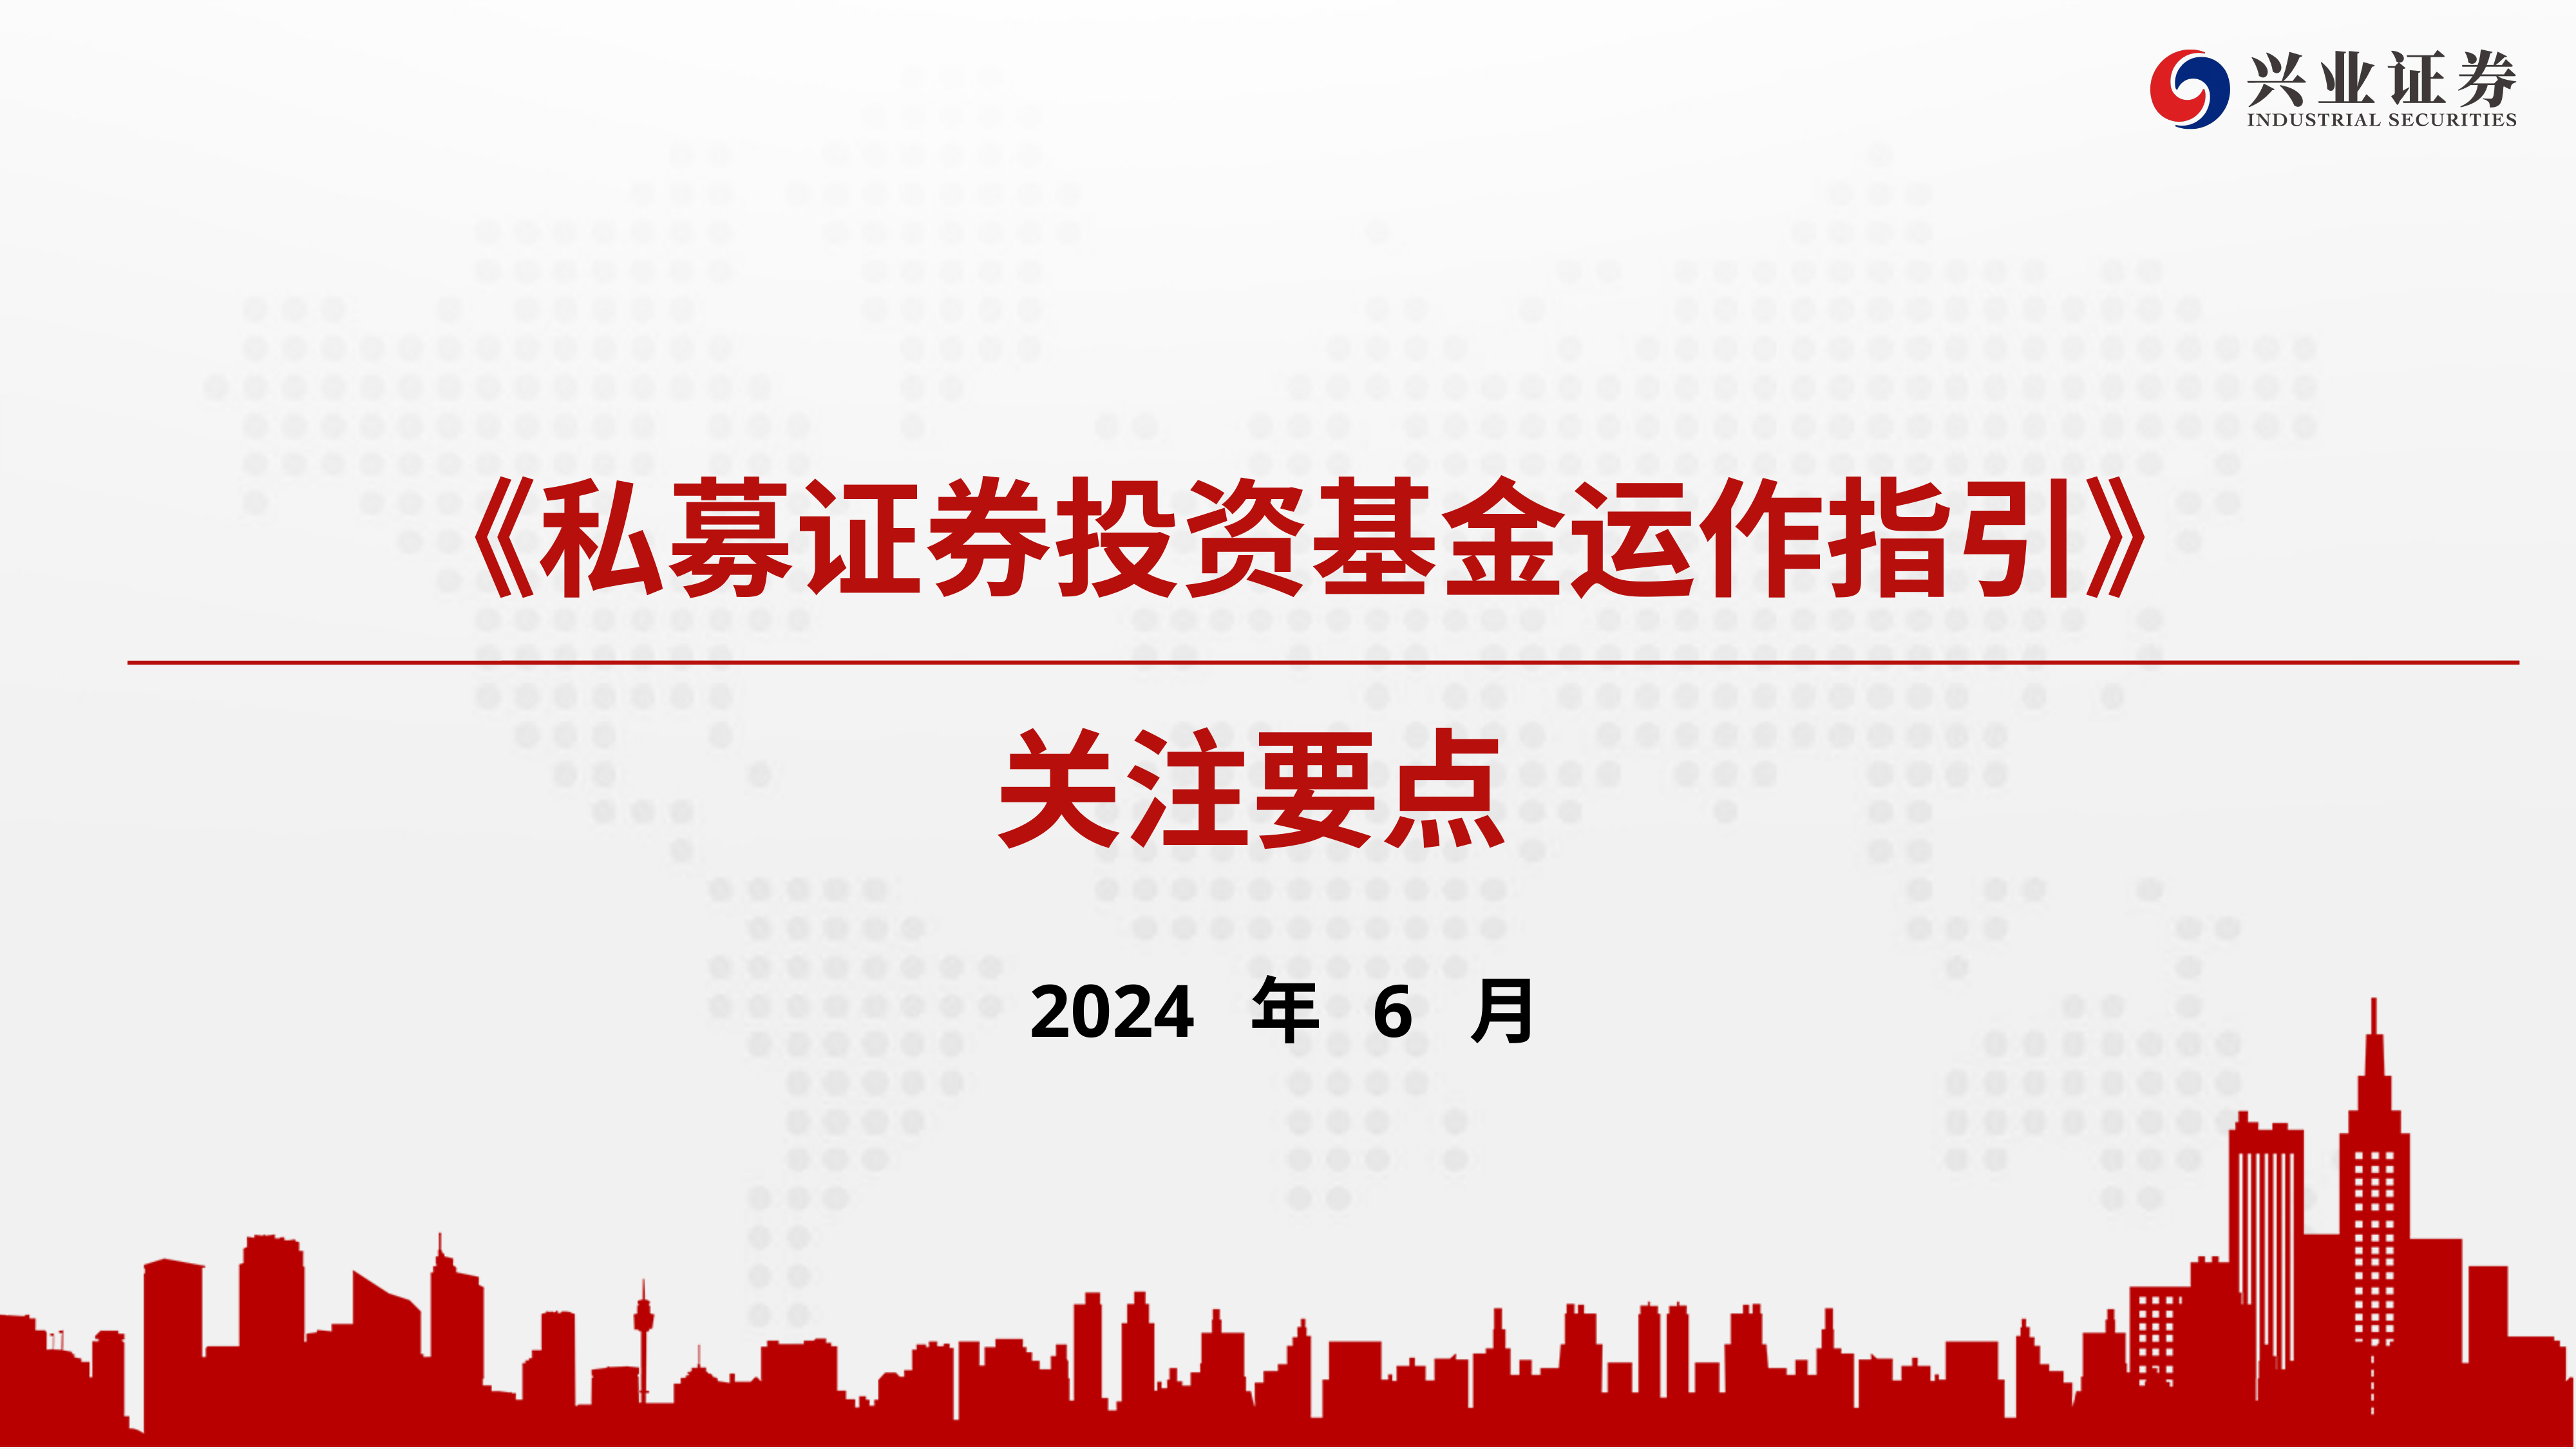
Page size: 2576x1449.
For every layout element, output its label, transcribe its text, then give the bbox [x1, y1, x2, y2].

text_box 《私募证券投资基金运作指引》 关注要点 [196, 663, 2425, 869]
picture [0, 0, 2576, 1449]
text_box 《私募证券投资基金运作指引》 关注要点 [196, 453, 2425, 662]
